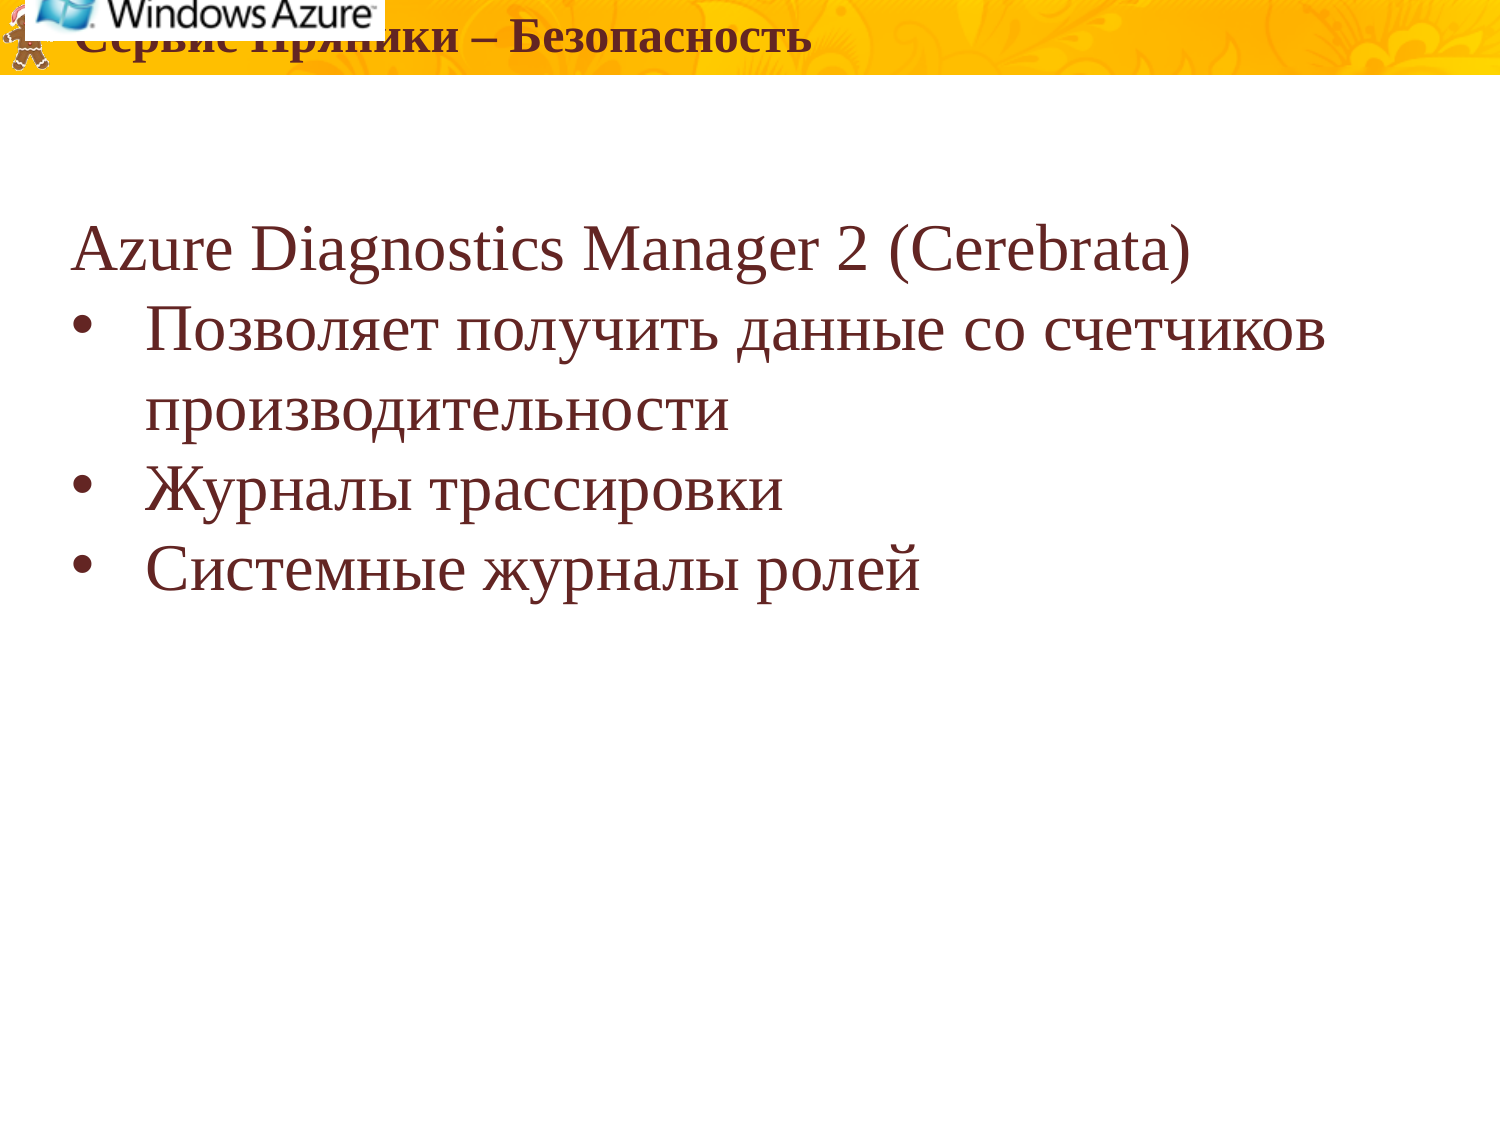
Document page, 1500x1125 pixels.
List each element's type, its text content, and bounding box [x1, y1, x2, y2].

picture [0, 0, 1500, 75]
text_box Azure Diagnostics Manager 2 (Cerebrata) Позволяет получить данные со счетчиков производительности Журналы трассировки Системные журналы ролей [55, 196, 1436, 611]
